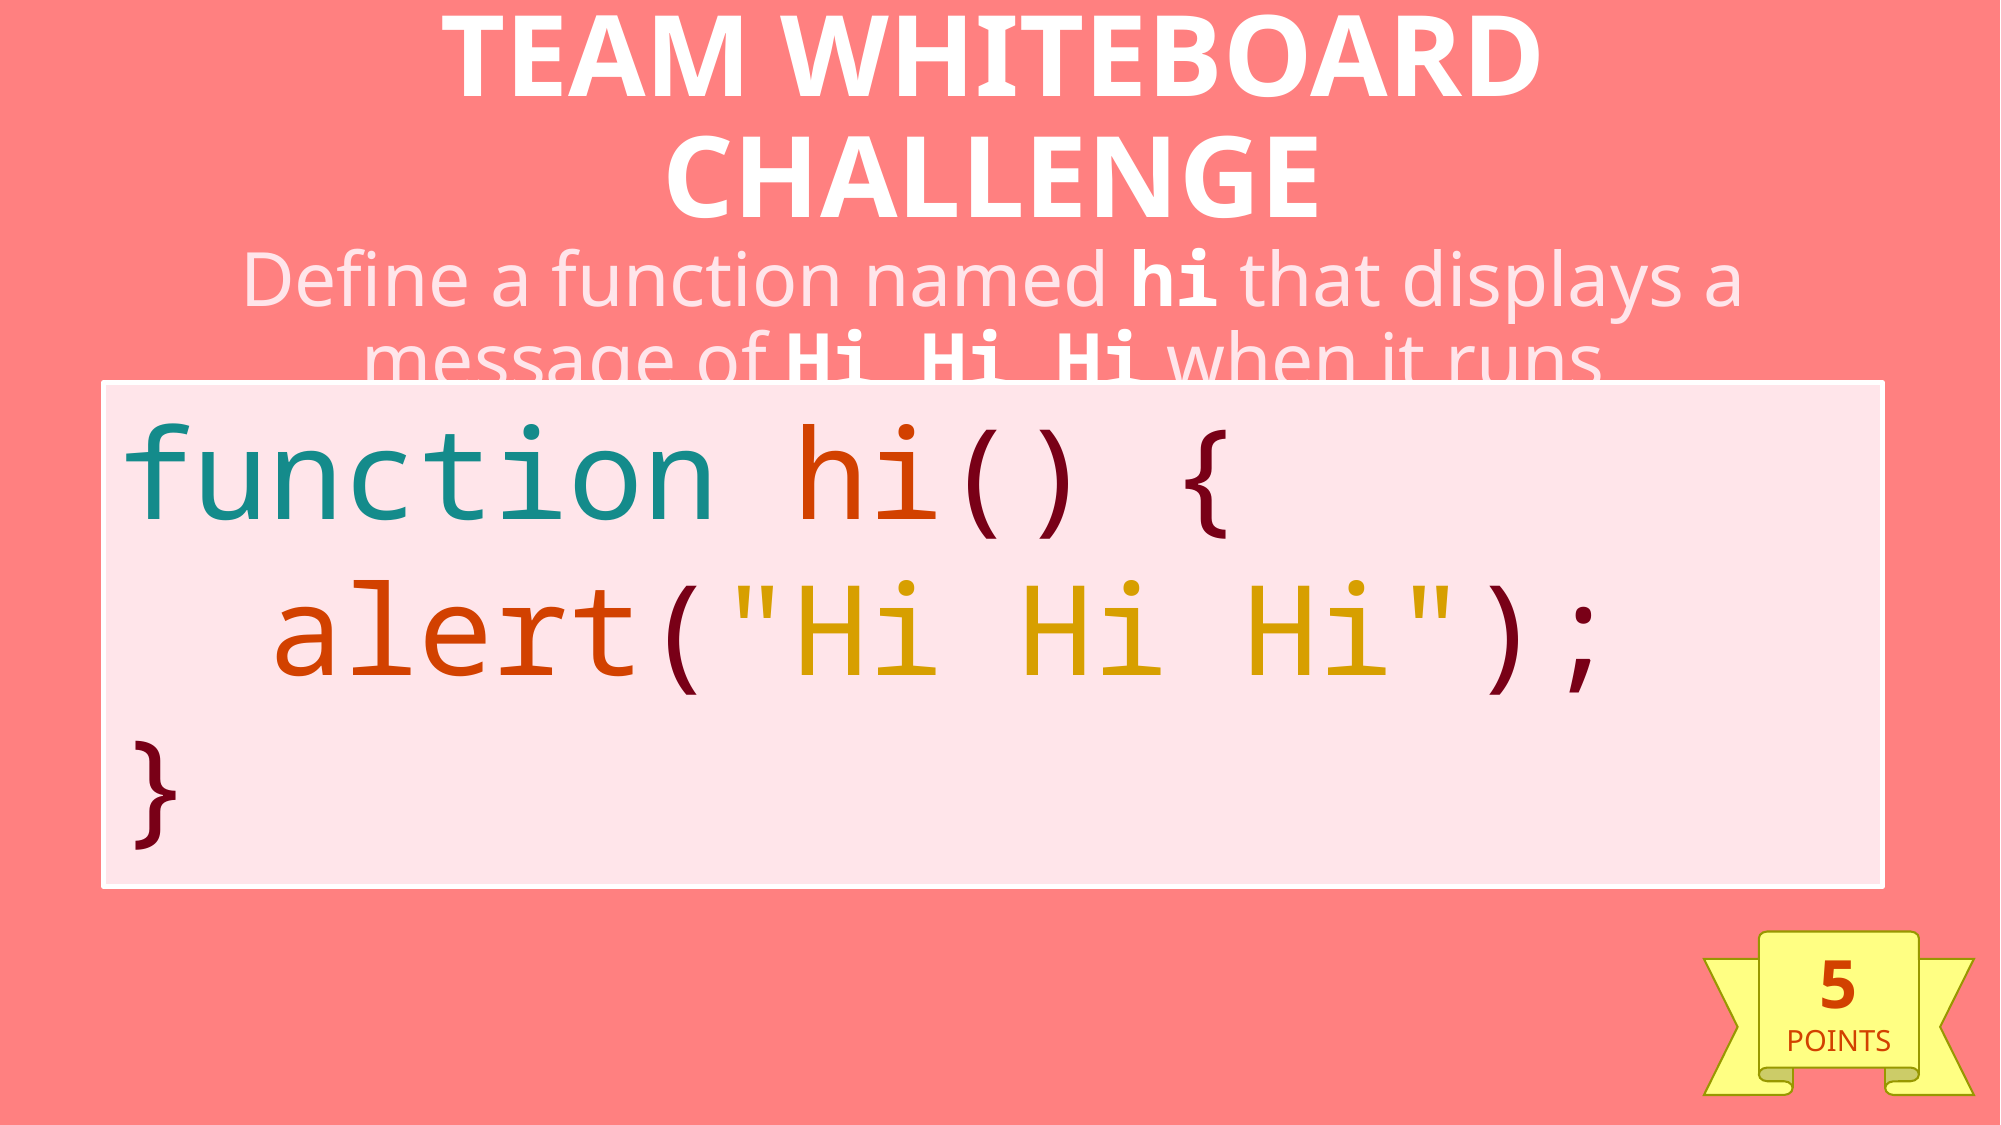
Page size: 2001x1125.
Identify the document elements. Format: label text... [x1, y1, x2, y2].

title TEAM WHITEBOARD CHALLENGE Define a function named hi that displays a message of Hi Hi Hi when it runs [103, 0, 1883, 382]
list function hi() { alert("Hi Hi Hi"); } [103, 382, 1883, 887]
text_box 5 POINTS [1702, 930, 1976, 1097]
